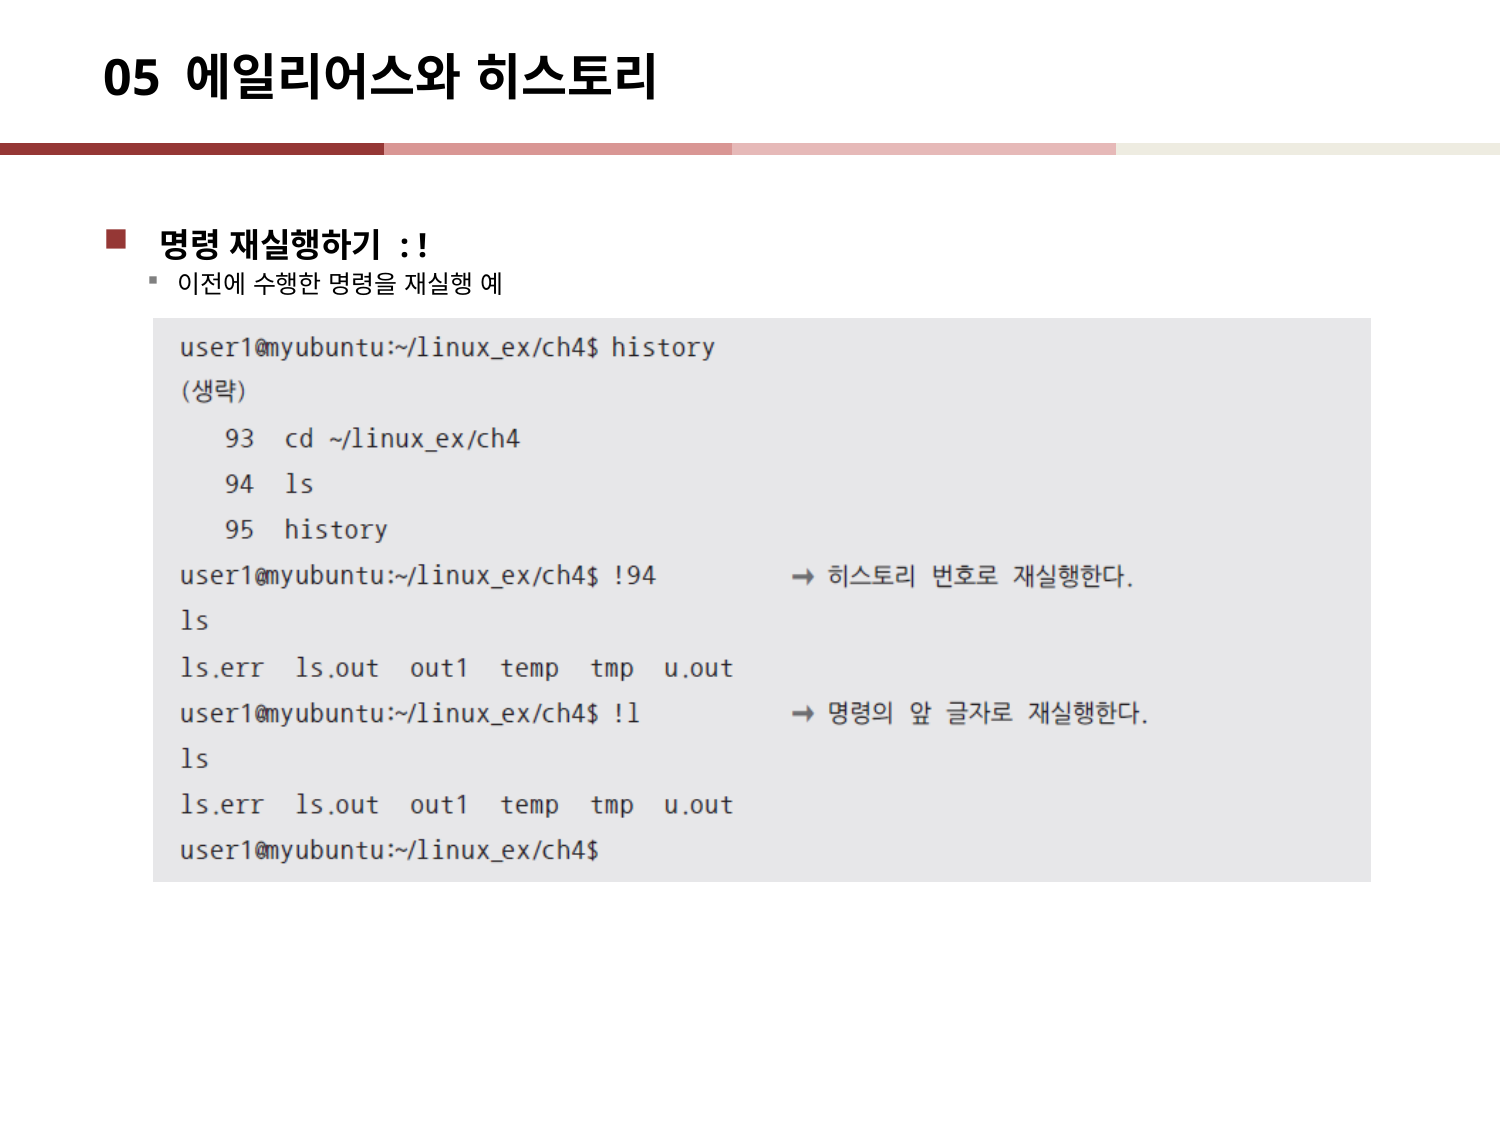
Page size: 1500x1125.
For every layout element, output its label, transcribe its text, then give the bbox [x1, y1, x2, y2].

picture [152, 318, 1371, 882]
title 05 에일리어스와 히스토리 [88, 30, 1330, 121]
list 명령 재실행하기 : ! 이전에 수행한 명령을 재실행 예 [88, 196, 1436, 1083]
